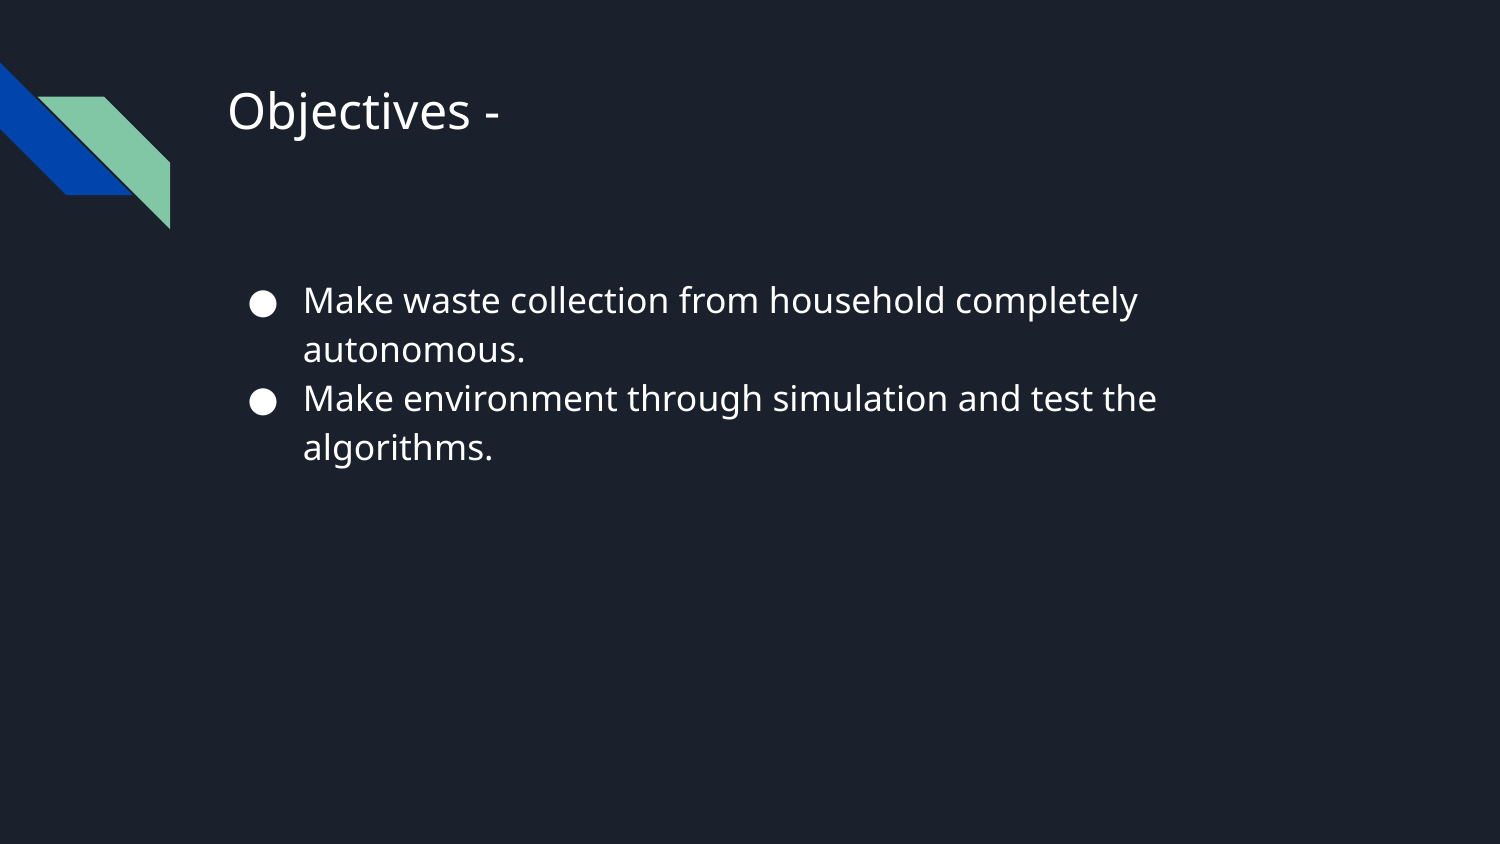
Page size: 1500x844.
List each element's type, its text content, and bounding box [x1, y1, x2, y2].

list Make waste collection from household completely autonomous. Make environment through simulation and test the algorithms. [212, 257, 1368, 735]
title Objectives - [212, 64, 1368, 215]
